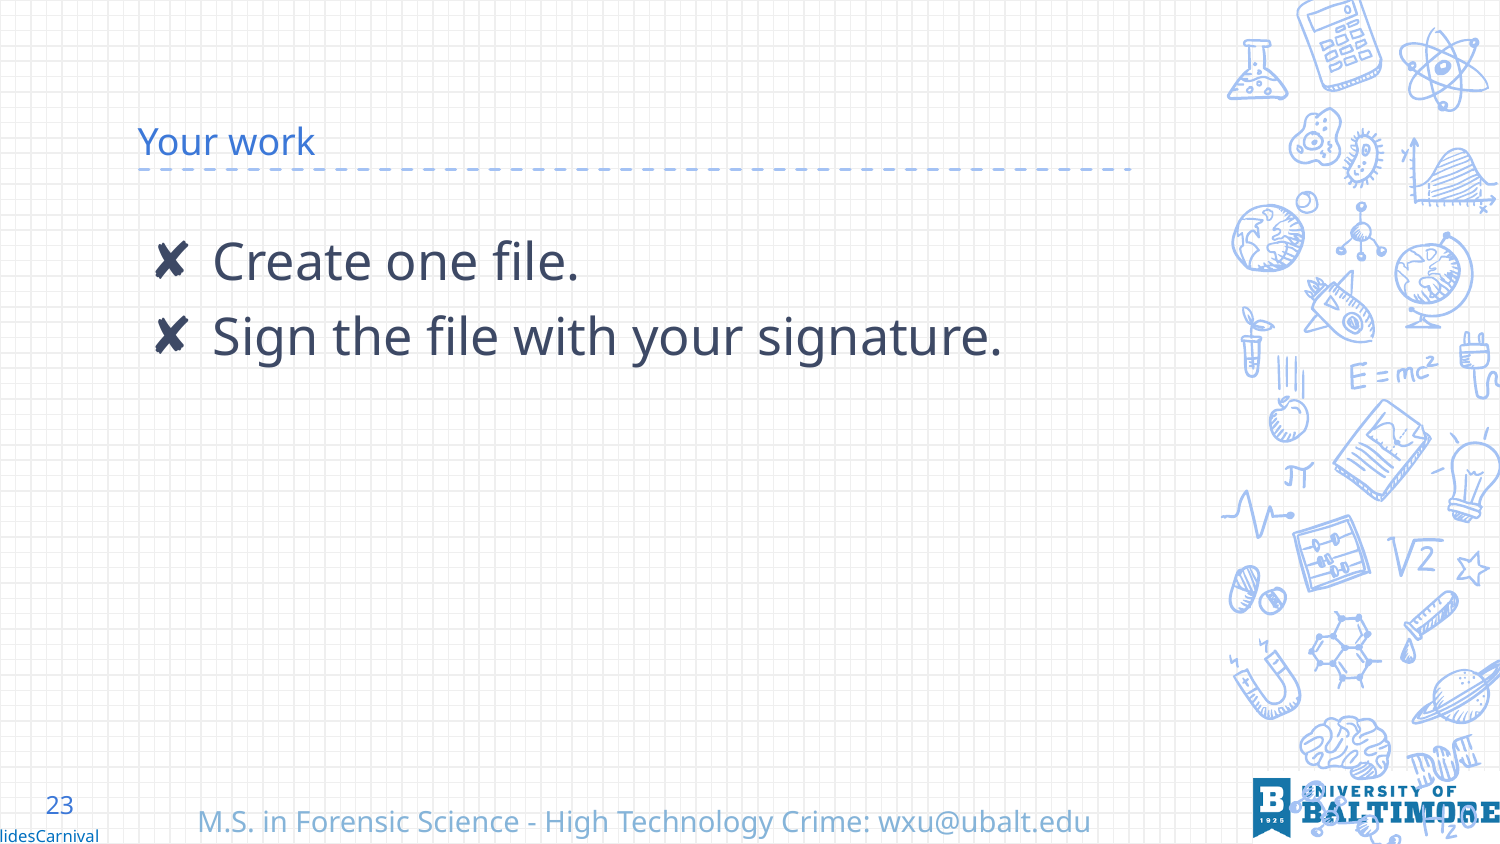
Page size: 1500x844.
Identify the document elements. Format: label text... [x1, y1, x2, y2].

picture [1253, 771, 1500, 844]
picture [1327, 813, 1336, 822]
slide_number 23 [14, 774, 105, 840]
list Create one file. Sign the file with your signature. [122, 213, 1130, 806]
picture [1316, 786, 1321, 797]
picture [1365, 817, 1376, 833]
title Your work [122, 36, 1130, 178]
